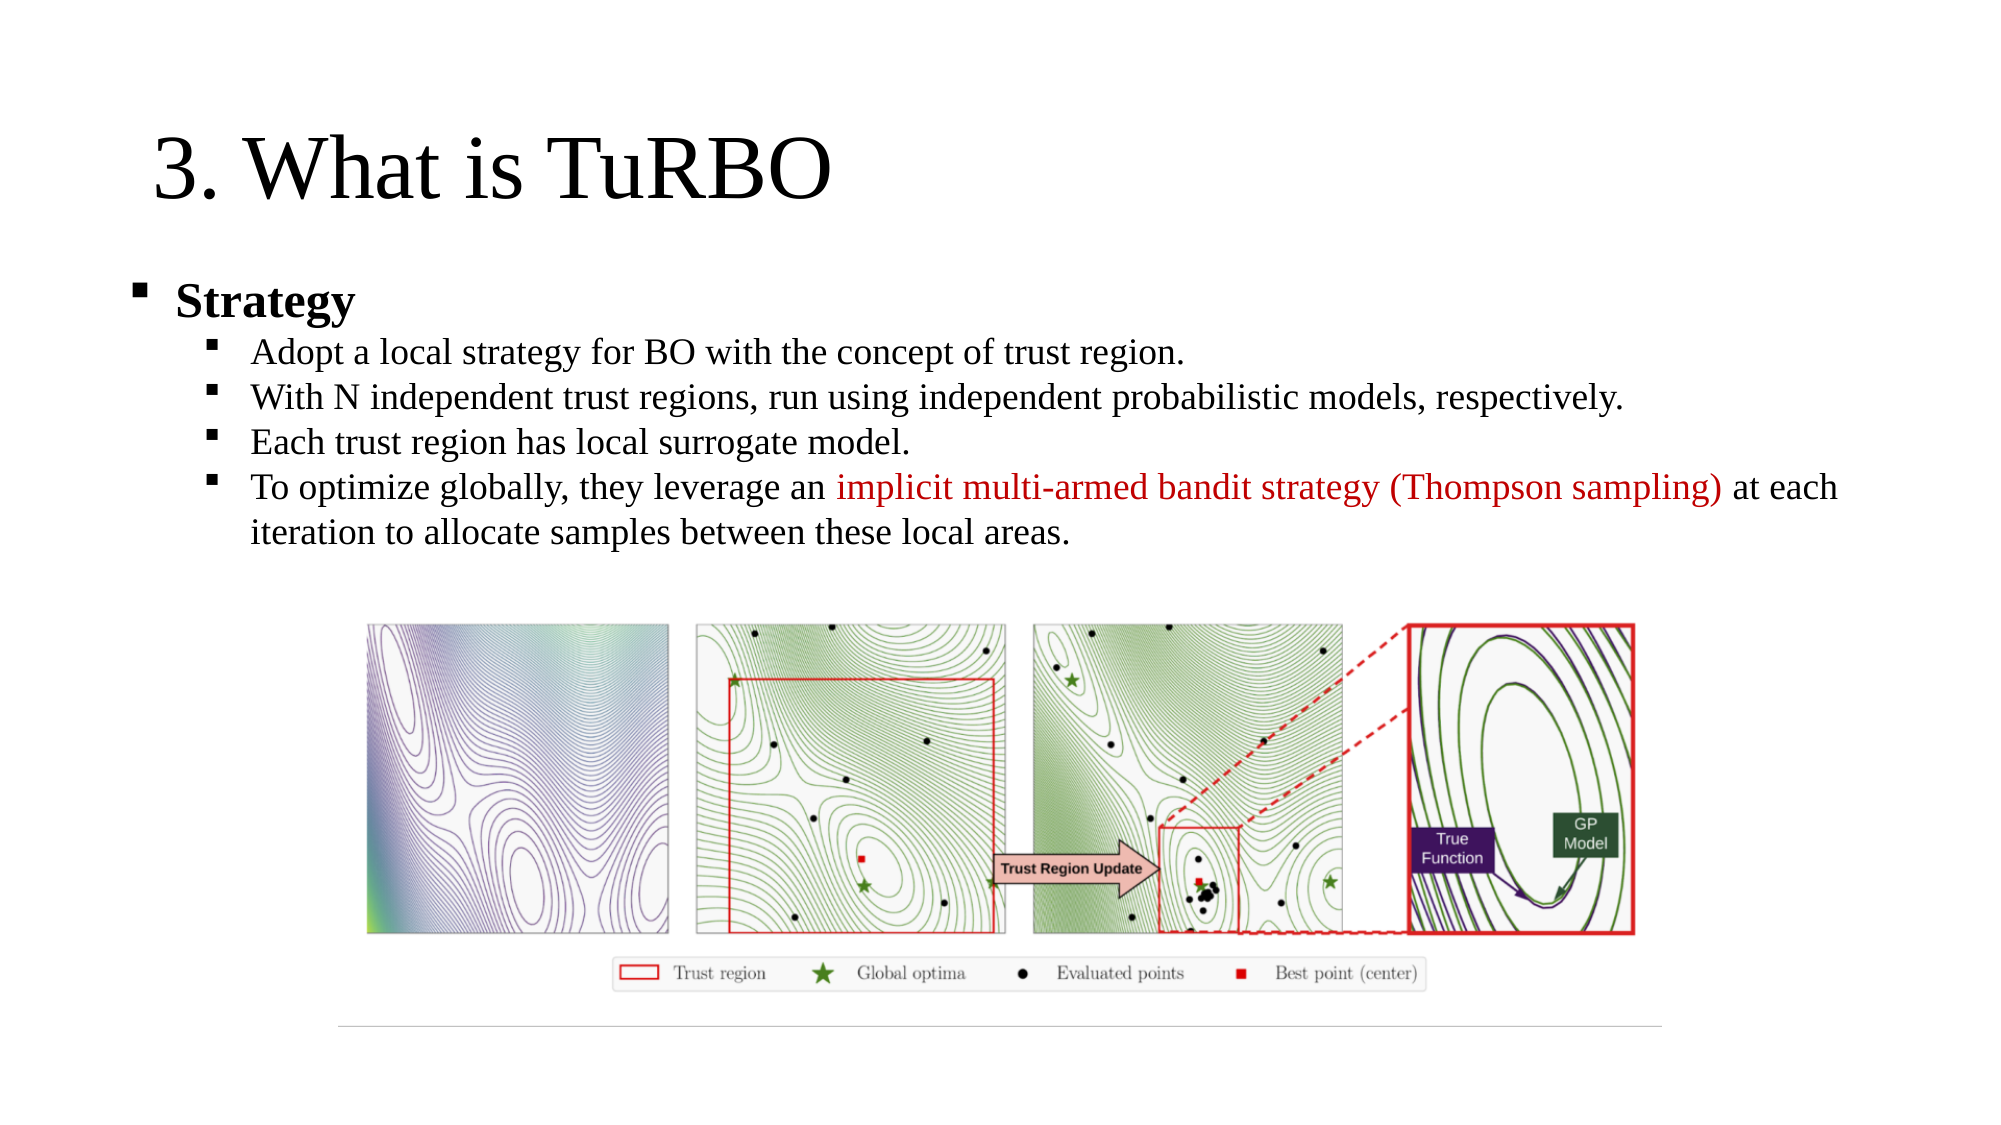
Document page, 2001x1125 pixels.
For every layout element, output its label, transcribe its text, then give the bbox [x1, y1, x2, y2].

title 3. What is TuRBO [137, 59, 1863, 259]
picture [338, 589, 1662, 1028]
text_box Strategy Adopt a local strategy for BO with the concept of trust region. With N independent trust regions, run using independent probabilistic models, respectively. Each trust region has local surrogate model. To optimize globally, they leverage an implicit multi-armed bandit strategy (Thompson sampling) at each iteration to allocate samples between these local areas. [113, 259, 1881, 560]
